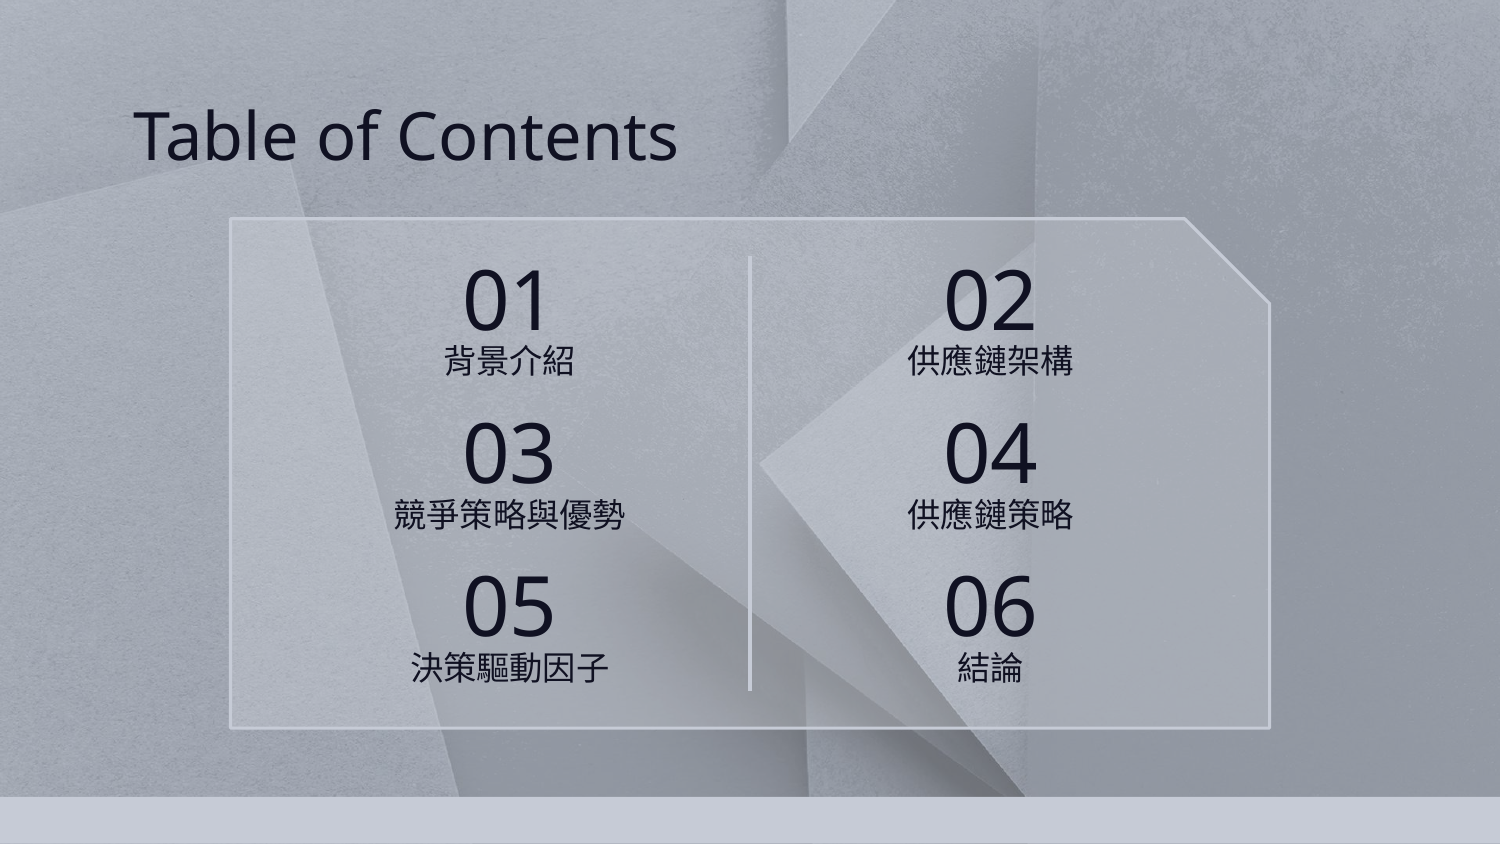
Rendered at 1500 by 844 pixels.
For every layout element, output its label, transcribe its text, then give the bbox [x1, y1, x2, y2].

subtitle 競爭策略與優勢 [293, 478, 726, 538]
title 04 [862, 409, 1120, 516]
title 02 [862, 250, 1120, 362]
subtitle 供應鏈架構 [774, 325, 1207, 385]
title 03 [381, 409, 639, 478]
text_box 結論 [774, 632, 1207, 692]
title 01 [381, 250, 639, 362]
title Table of Contents [118, 89, 1382, 179]
text_box 決策驅動因子 [293, 632, 726, 692]
text_box 05 [381, 563, 639, 632]
text_box 06 [862, 563, 1120, 669]
subtitle 背景介紹 [293, 325, 726, 385]
subtitle 供應鏈策略 [774, 478, 1207, 538]
